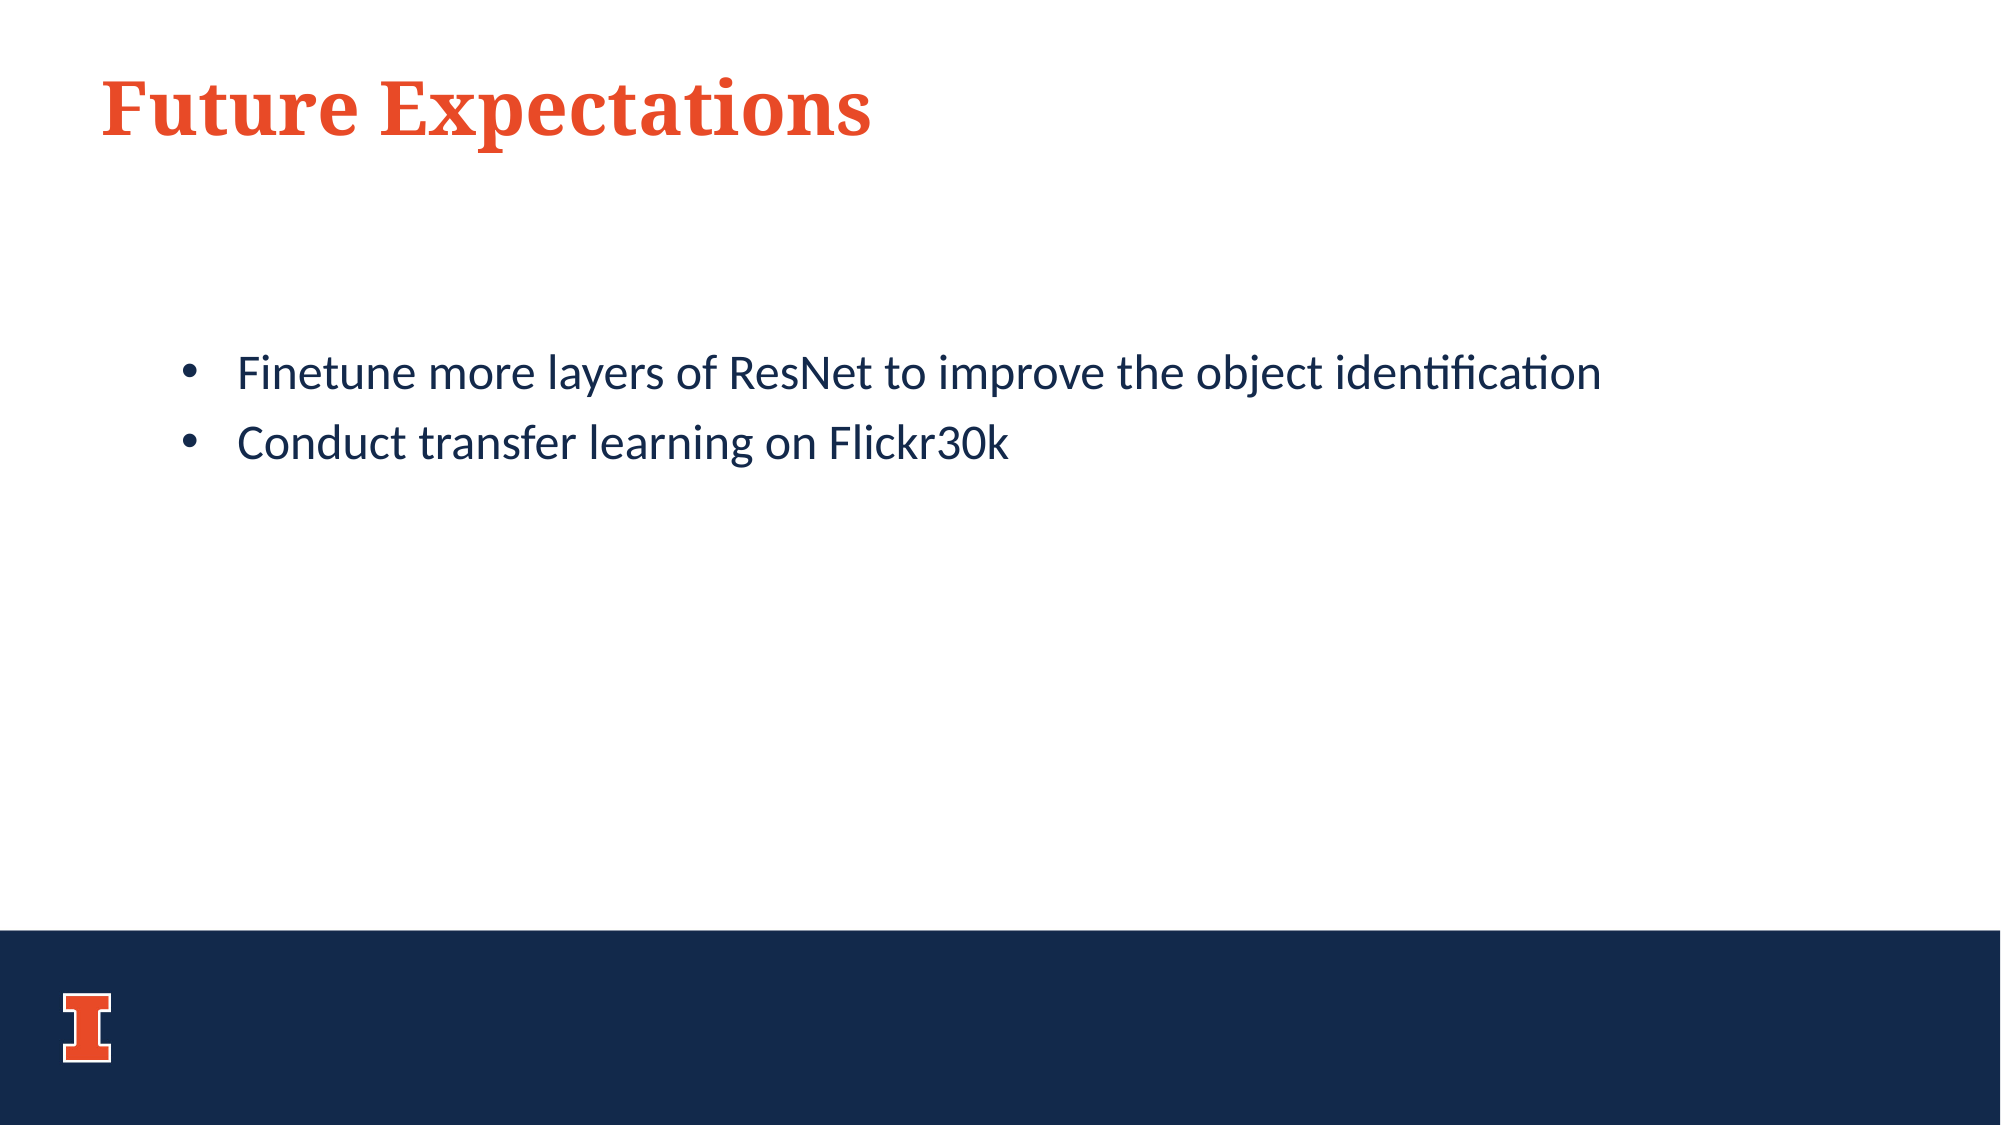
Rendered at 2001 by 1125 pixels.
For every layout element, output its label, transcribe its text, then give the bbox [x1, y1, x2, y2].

picture [0, 0, 2001, 1125]
text_box Future Expectations [86, 53, 1024, 176]
text_box Finetune more layers of ResNet to improve the object identification Conduct transfer learning on Flickr30k [166, 332, 1834, 614]
